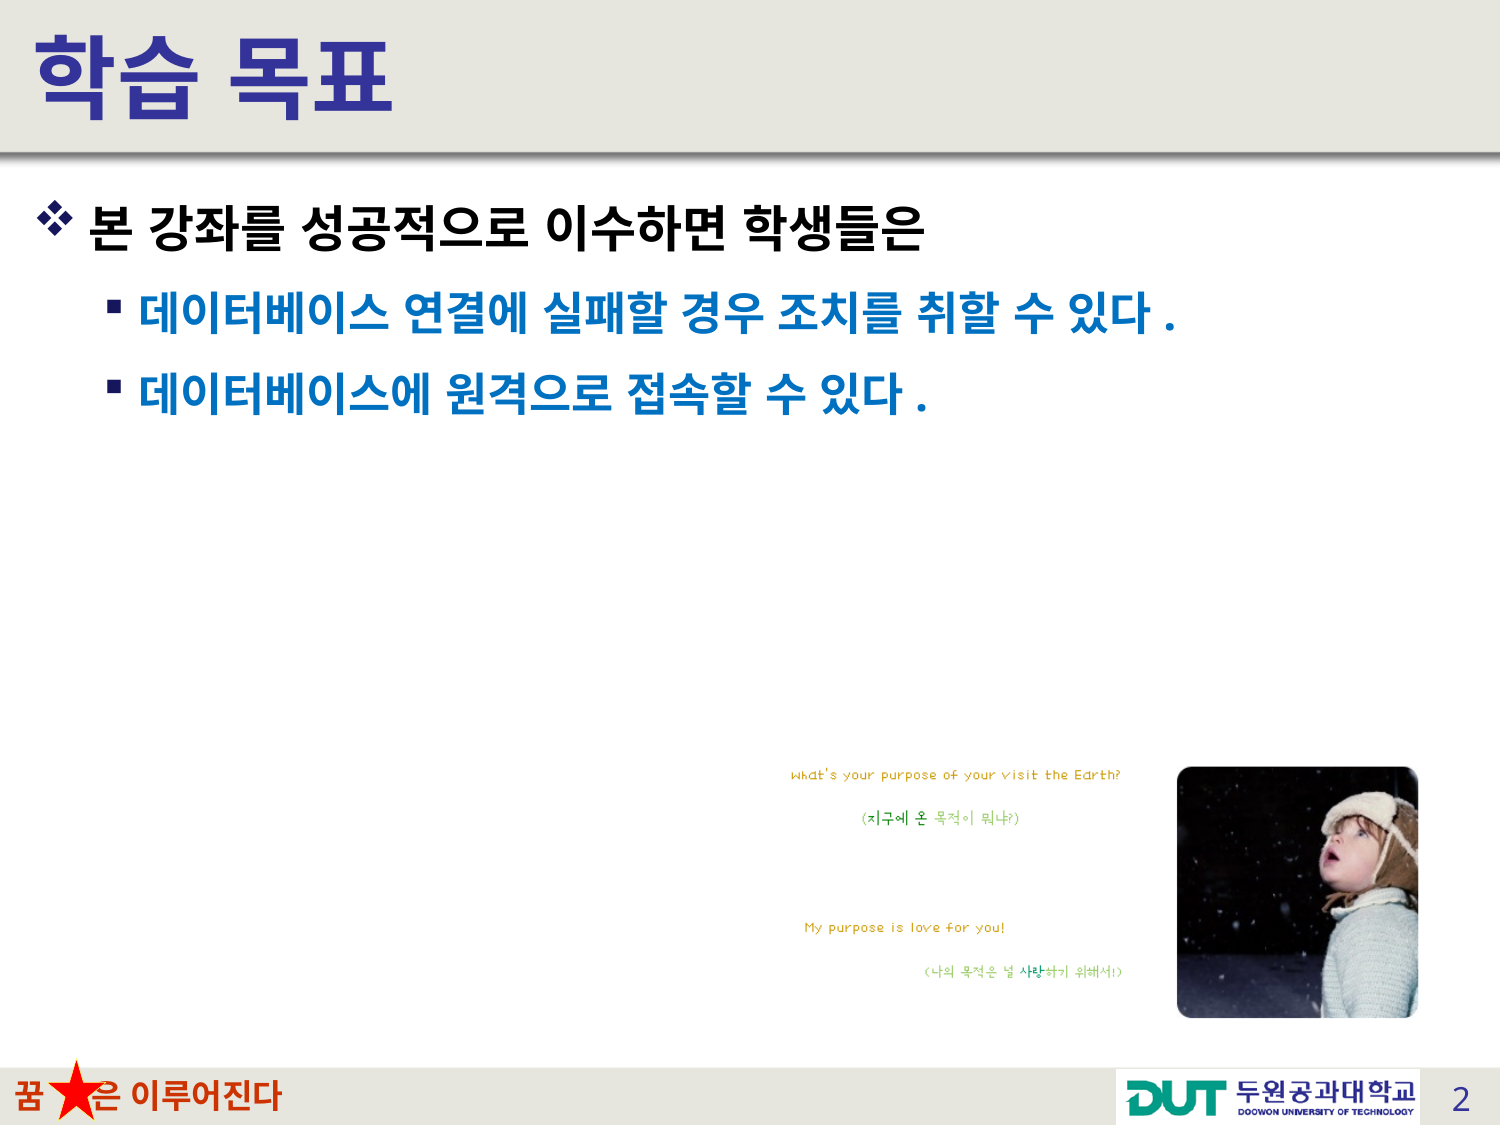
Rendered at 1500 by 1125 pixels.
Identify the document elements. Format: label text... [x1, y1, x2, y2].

picture [0, 1066, 1500, 1125]
picture [100, 1085, 113, 1090]
title 학습 목표 [17, 8, 1483, 142]
picture [0, 0, 1500, 173]
list 본 강좌를 성공적으로 이수하면 학생들은 데이터베이스 연결에 실패할 경우 조치를 취할 수 있다. 데이터베이스에 원격으로 접속할 수 있다. [17, 160, 1487, 1067]
picture [784, 761, 1424, 1025]
